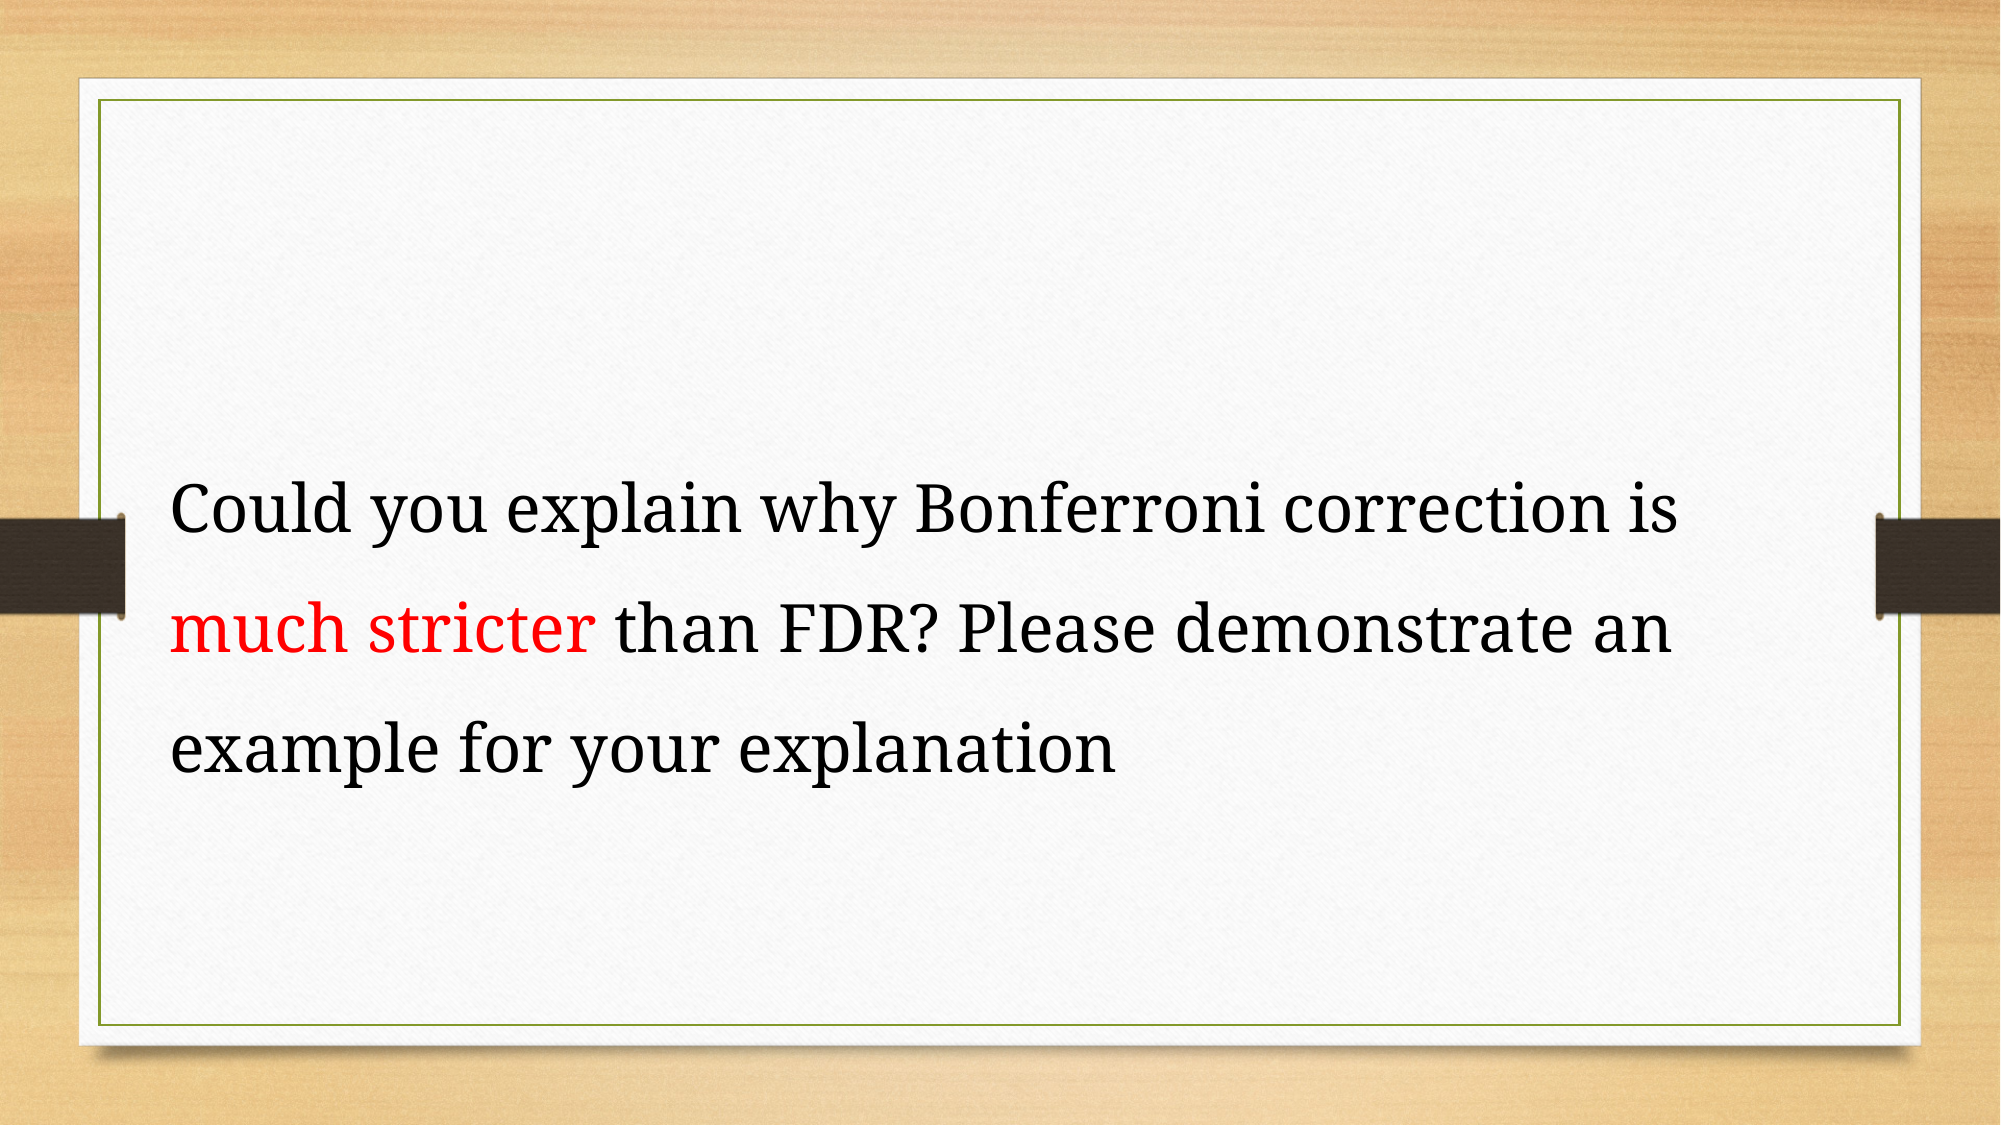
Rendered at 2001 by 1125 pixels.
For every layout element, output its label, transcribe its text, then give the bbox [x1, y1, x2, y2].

text_box Could you explain why Bonferroni correction is much stricter than FDR? Please demonstrate an example for your explanation [154, 418, 1846, 794]
picture [0, 0, 2001, 1125]
